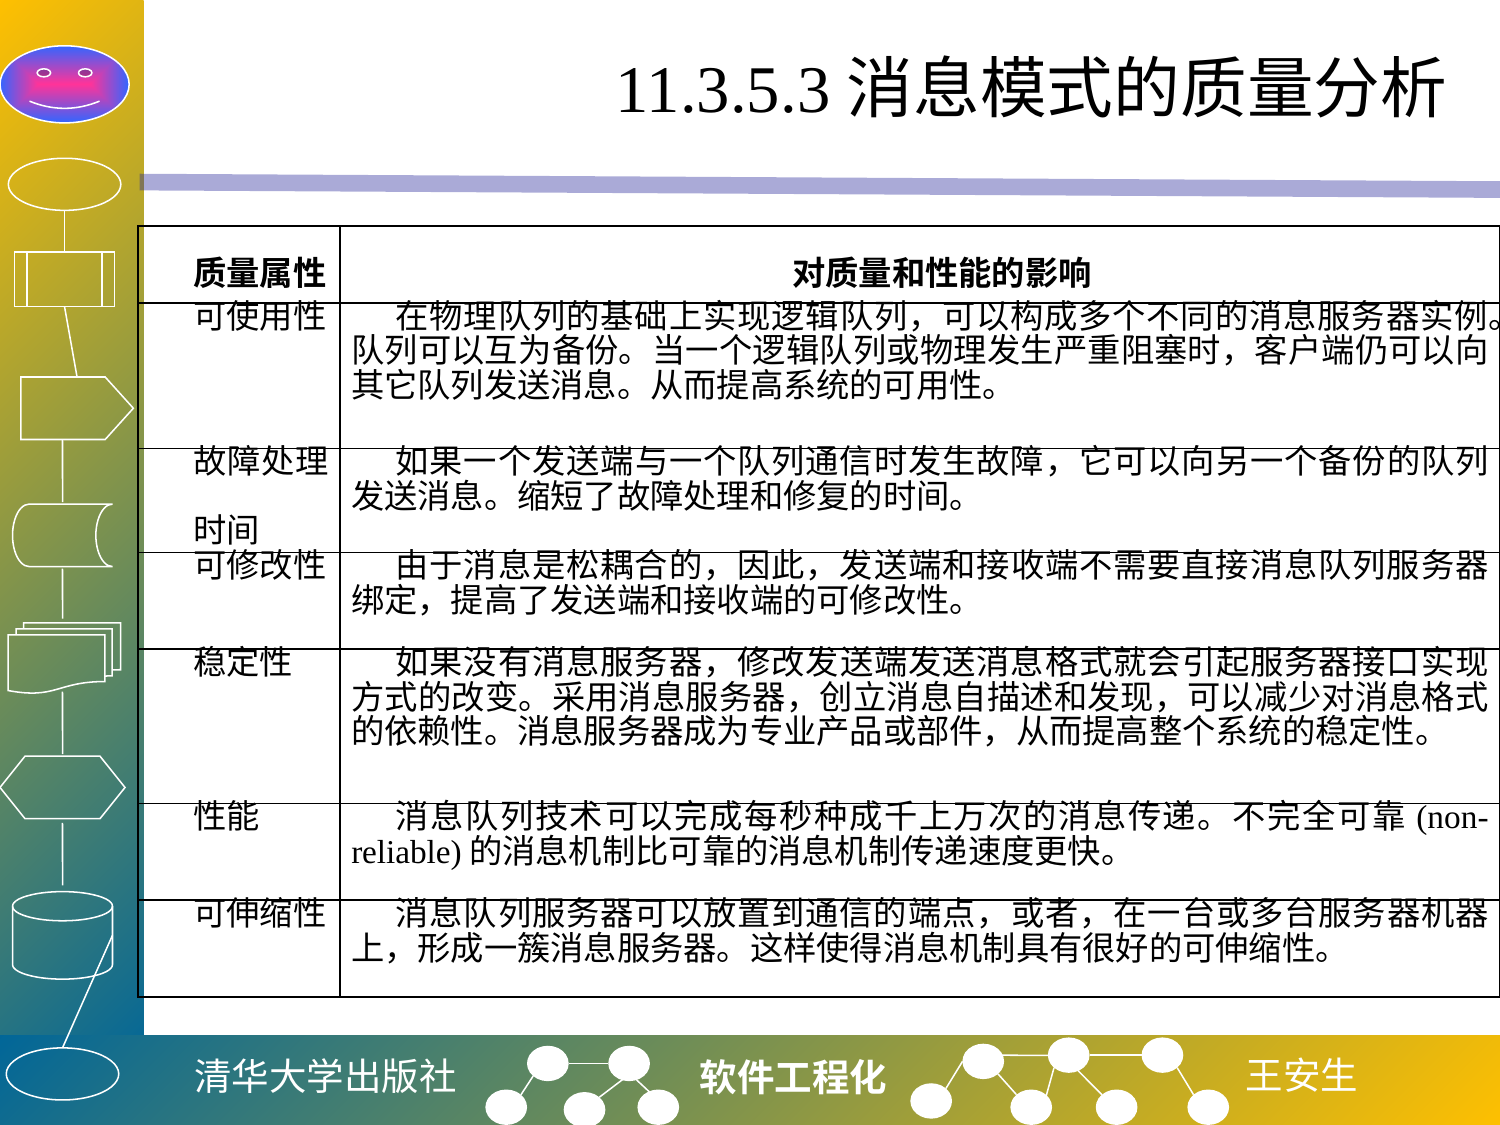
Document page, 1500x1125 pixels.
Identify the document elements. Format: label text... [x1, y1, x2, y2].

title 11.3.5.3消息模式的质量分析 [187, 24, 1463, 147]
table_cell 如果一个发送端与一个队列通信时发生故障，它可以向另一个备份的队列发送消息。缩短了故障处理和修复的时间。 [341, 449, 1499, 552]
table_cell 消息队列服务器可以放置到通信的端点，或者，在一台或多台服务器机器上，形成一簇消息服务器。这样使得消息机制具有很好的可伸缩性。 [341, 901, 1499, 996]
table_cell 如果没有消息服务器，修改发送端发送消息格式就会引起服务器接口实现方式的改变。采用消息服务器，创立消息自描述和发现，可以减少对消息格式的依赖性。消息服务器成为专业产品或部件，从而提高整个系统的稳定性。 [341, 650, 1499, 803]
table_cell 稳定性 [139, 650, 339, 803]
table_header 质量属性 [139, 227, 339, 302]
table_cell 可使用性 [139, 304, 339, 448]
table_header 对质量和性能的影响 [341, 227, 1499, 302]
table_cell 性能 [139, 804, 339, 899]
table_cell 消息队列技术可以完成每秒种成千上万次的消息传递。不完全可靠(non-reliable)的消息机制比可靠的消息机制传递速度更快。 [341, 804, 1499, 899]
table_cell 故障处理 时间 [139, 449, 339, 552]
table_cell 可伸缩性 [139, 901, 339, 996]
table_cell 在物理队列的基础上实现逻辑队列，可以构成多个不同的消息服务器实例。队列可以互为备份。当一个逻辑队列或物理发生严重阻塞时，客户端仍可以向其它队列发送消息。从而提高系统的可用性。 [341, 304, 1499, 448]
table_cell 可修改性 [139, 553, 339, 648]
table_cell 由于消息是松耦合的，因此，发送端和接收端不需要直接消息队列服务器绑定，提高了发送端和接收端的可修改性。 [341, 553, 1499, 648]
